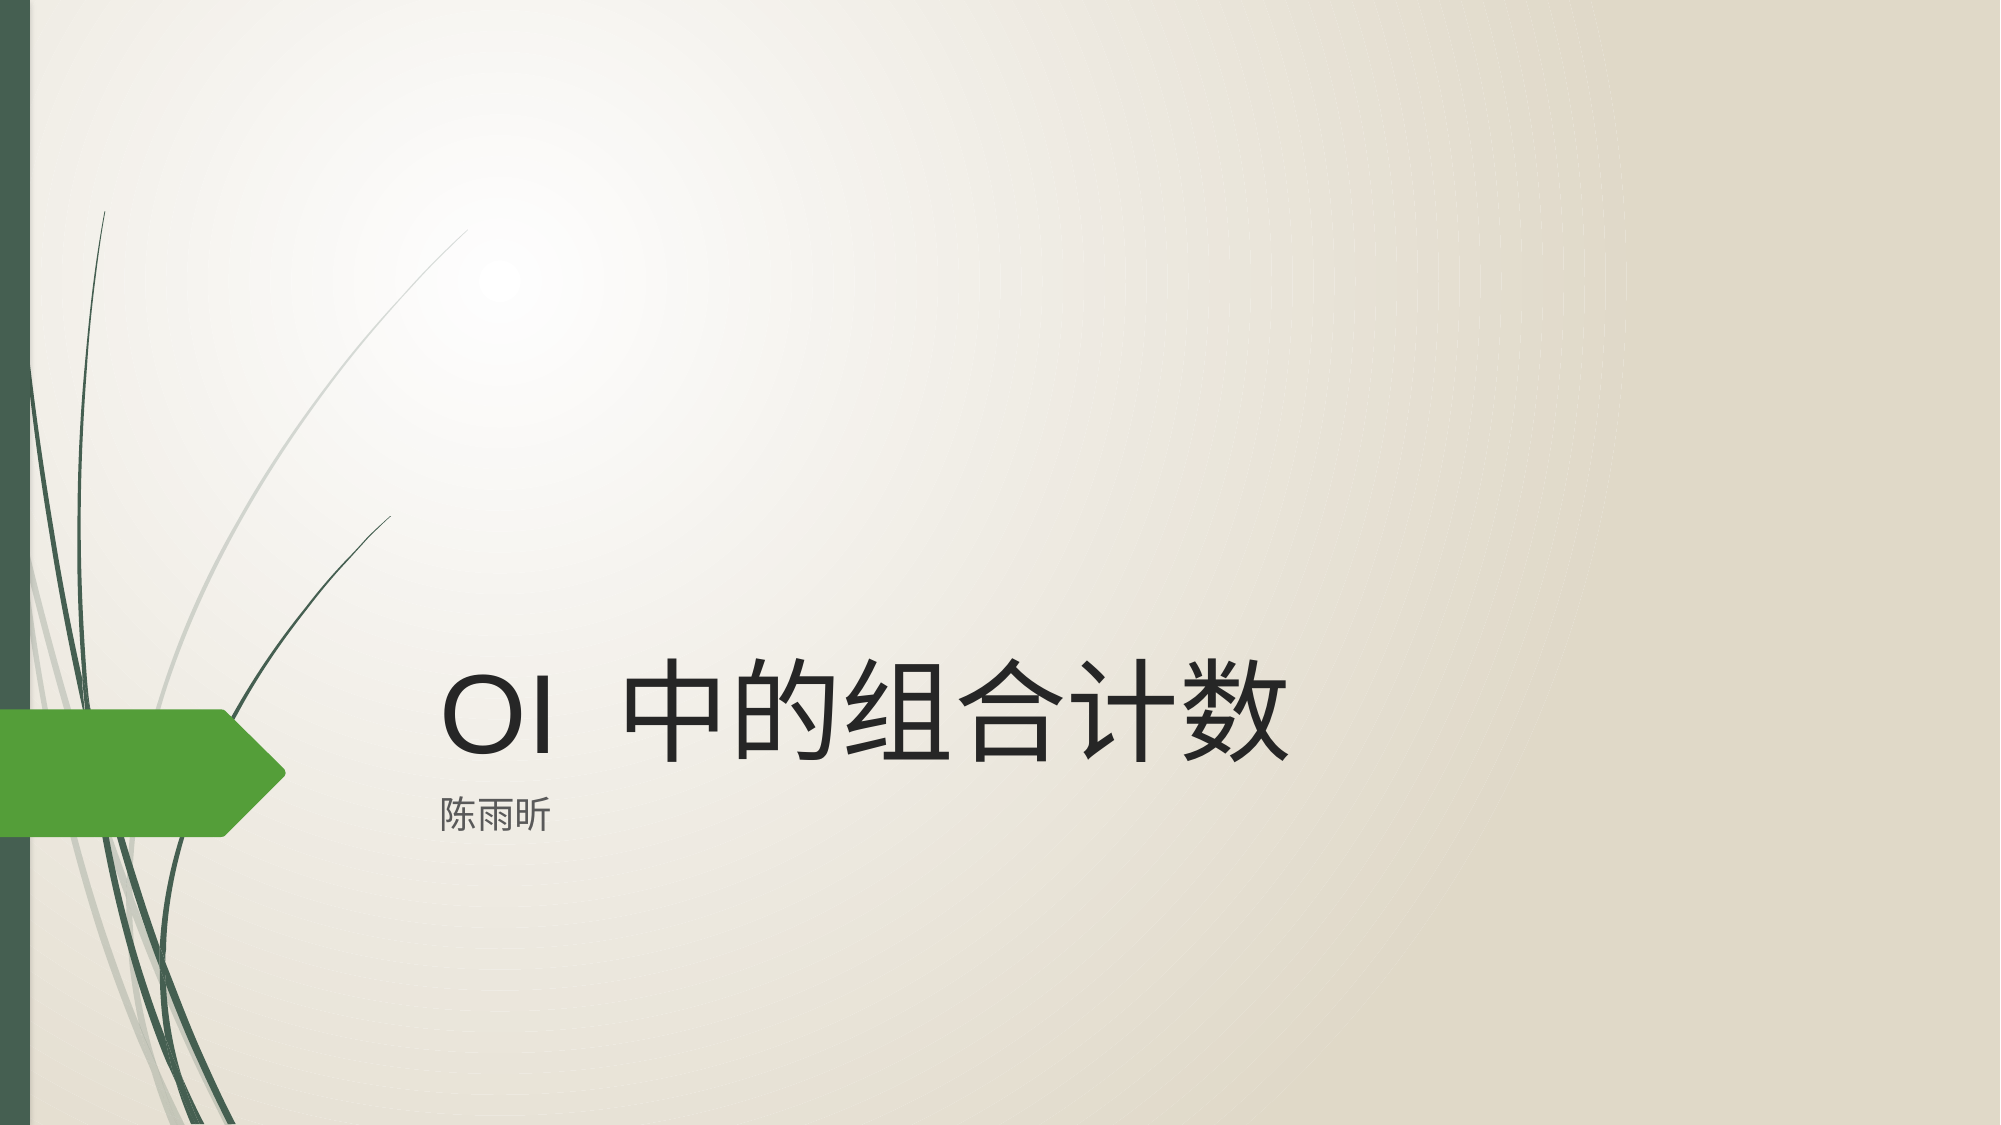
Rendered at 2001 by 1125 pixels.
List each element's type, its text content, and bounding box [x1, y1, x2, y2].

subtitle 陈雨昕 [424, 783, 1888, 969]
title OI 中的组合计数 [424, 412, 1888, 783]
